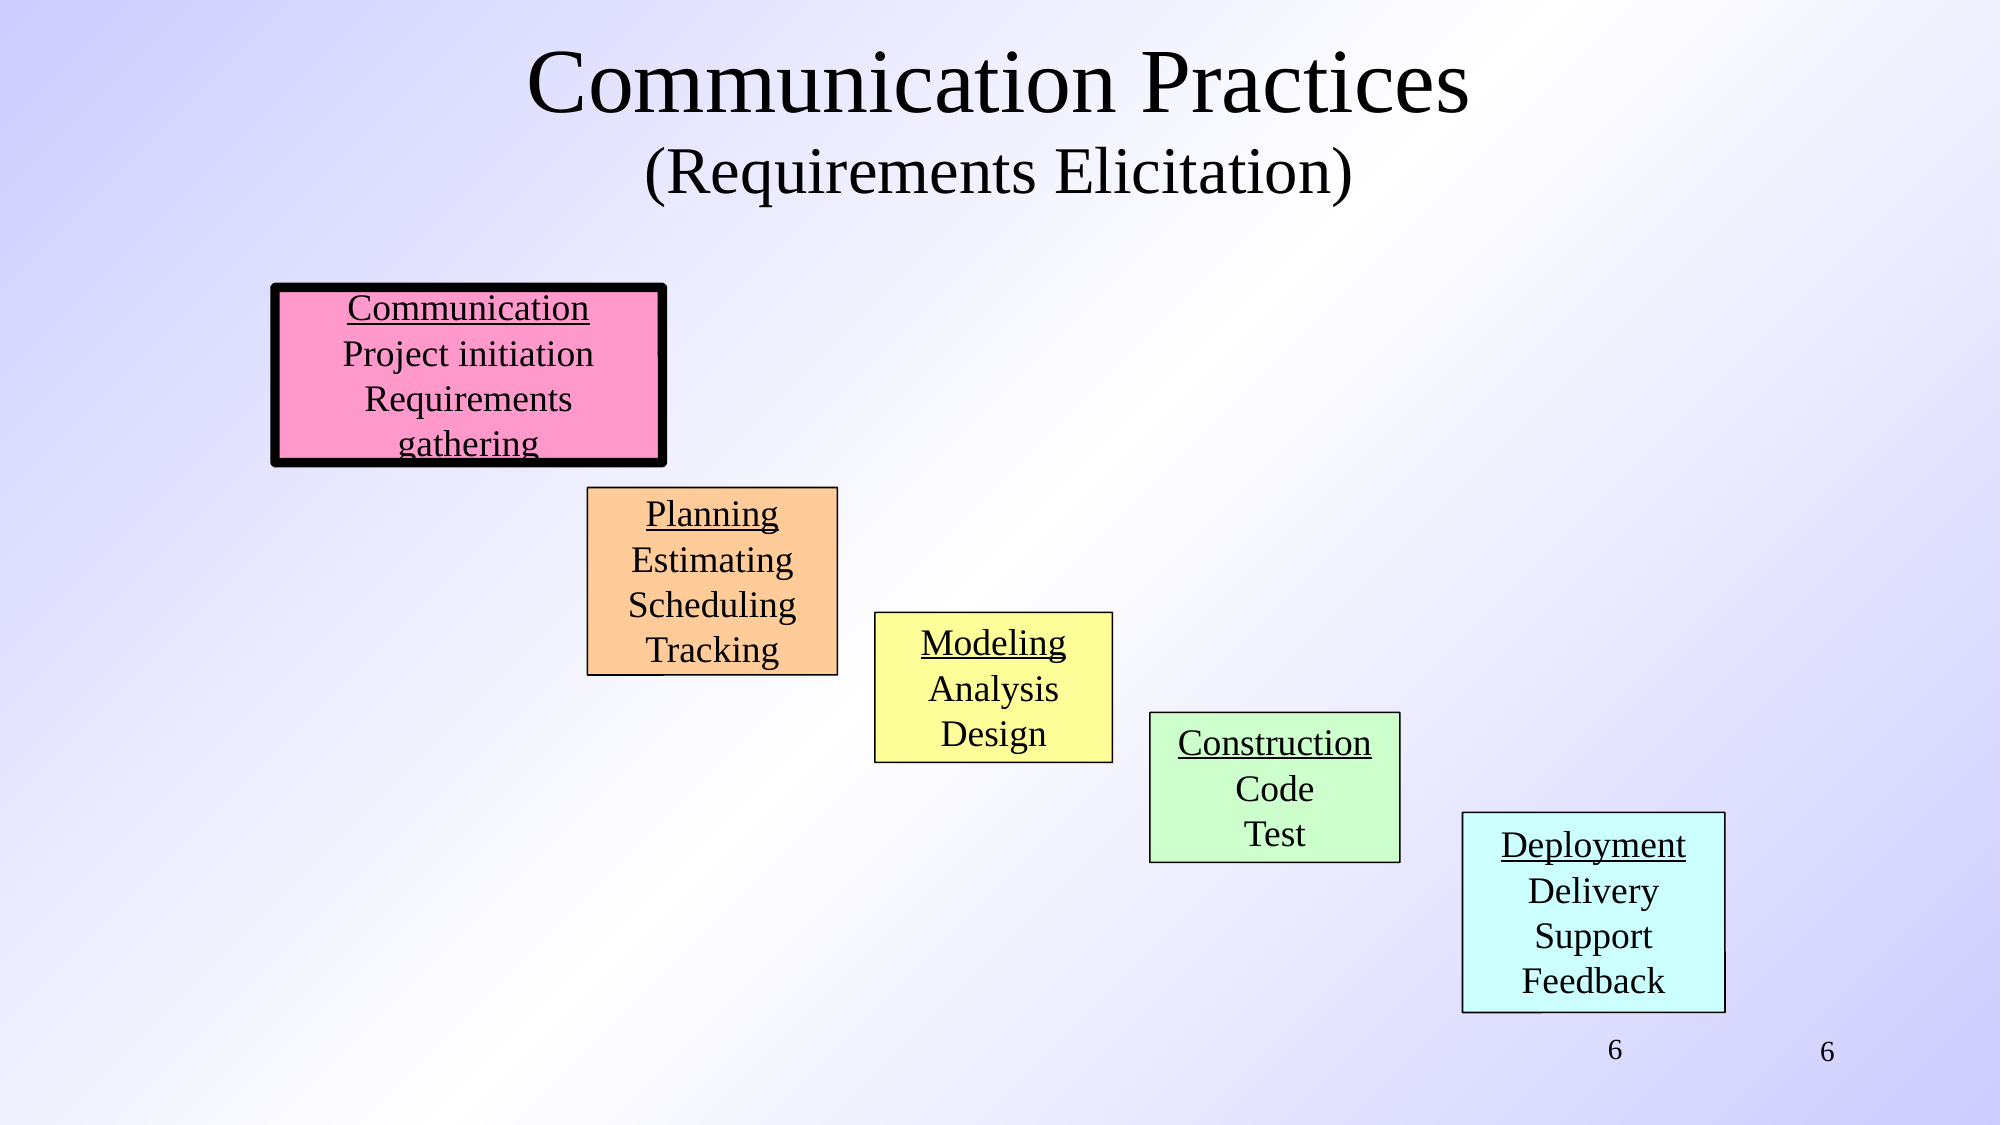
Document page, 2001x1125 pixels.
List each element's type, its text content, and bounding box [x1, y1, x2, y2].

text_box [274, 287, 663, 463]
slide_number 6 [1433, 1025, 1850, 1100]
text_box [1462, 812, 1725, 1013]
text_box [587, 487, 838, 675]
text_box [874, 612, 1113, 763]
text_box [1149, 712, 1400, 863]
text_box 6 [1324, 1024, 1638, 1074]
title Communication Practices (Requirements Elicitation) [362, 7, 1638, 231]
